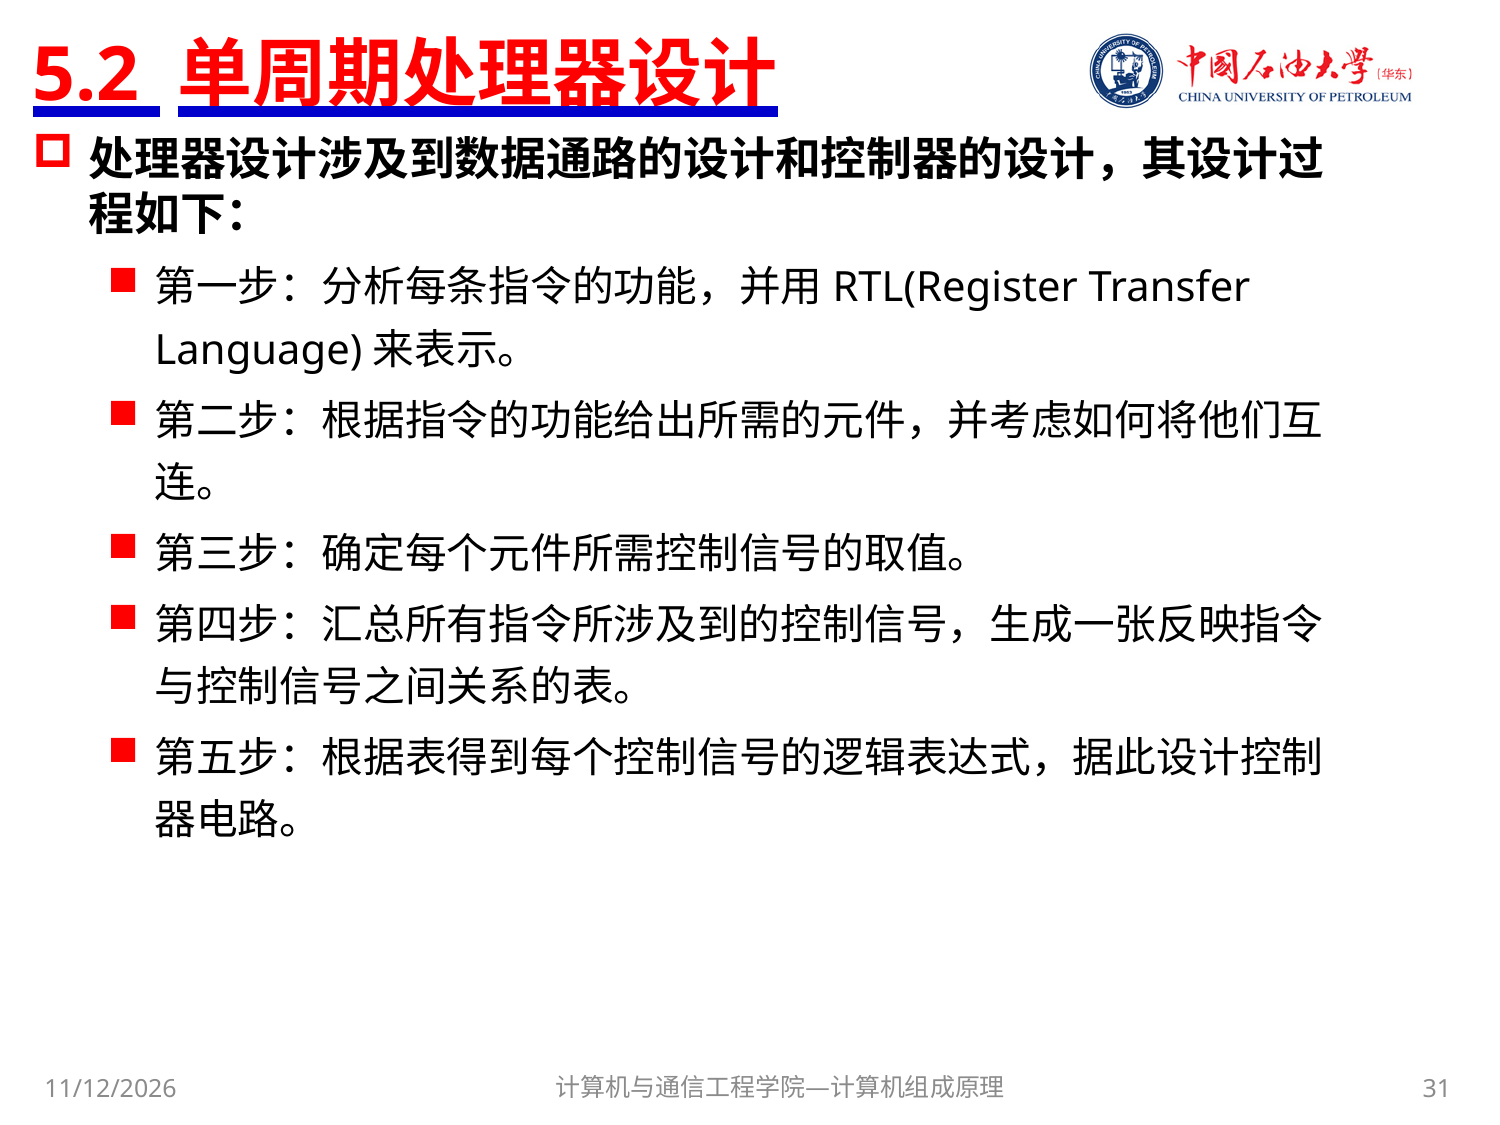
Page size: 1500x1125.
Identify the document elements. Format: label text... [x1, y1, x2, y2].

list 处理器设计涉及到数据通路的设计和控制器的设计，其设计过程如下： 第一步：分析每条指令的功能，并用RTL(Register Transfer Language)来表示。 第二步：根据指令的功能给出所需的元件，并考虑如何将他们互连。 第三步：确定每个元件所需控制信号的取值。 第四步：汇总所有指令所涉及到的控制信号，生成一张反映指令与控制信号之间关系的表。 第五步：根据表得到每个控制信号的逻辑表达式，据此设计控制器电路。 [17, 121, 1365, 1057]
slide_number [29, 1059, 380, 1119]
title 5.2 单周期处理器设计 [17, 7, 1471, 135]
slide_number 31 [1116, 1059, 1467, 1119]
footer 计算机与通信工程学院—计算机组成原理 [501, 1056, 1059, 1117]
